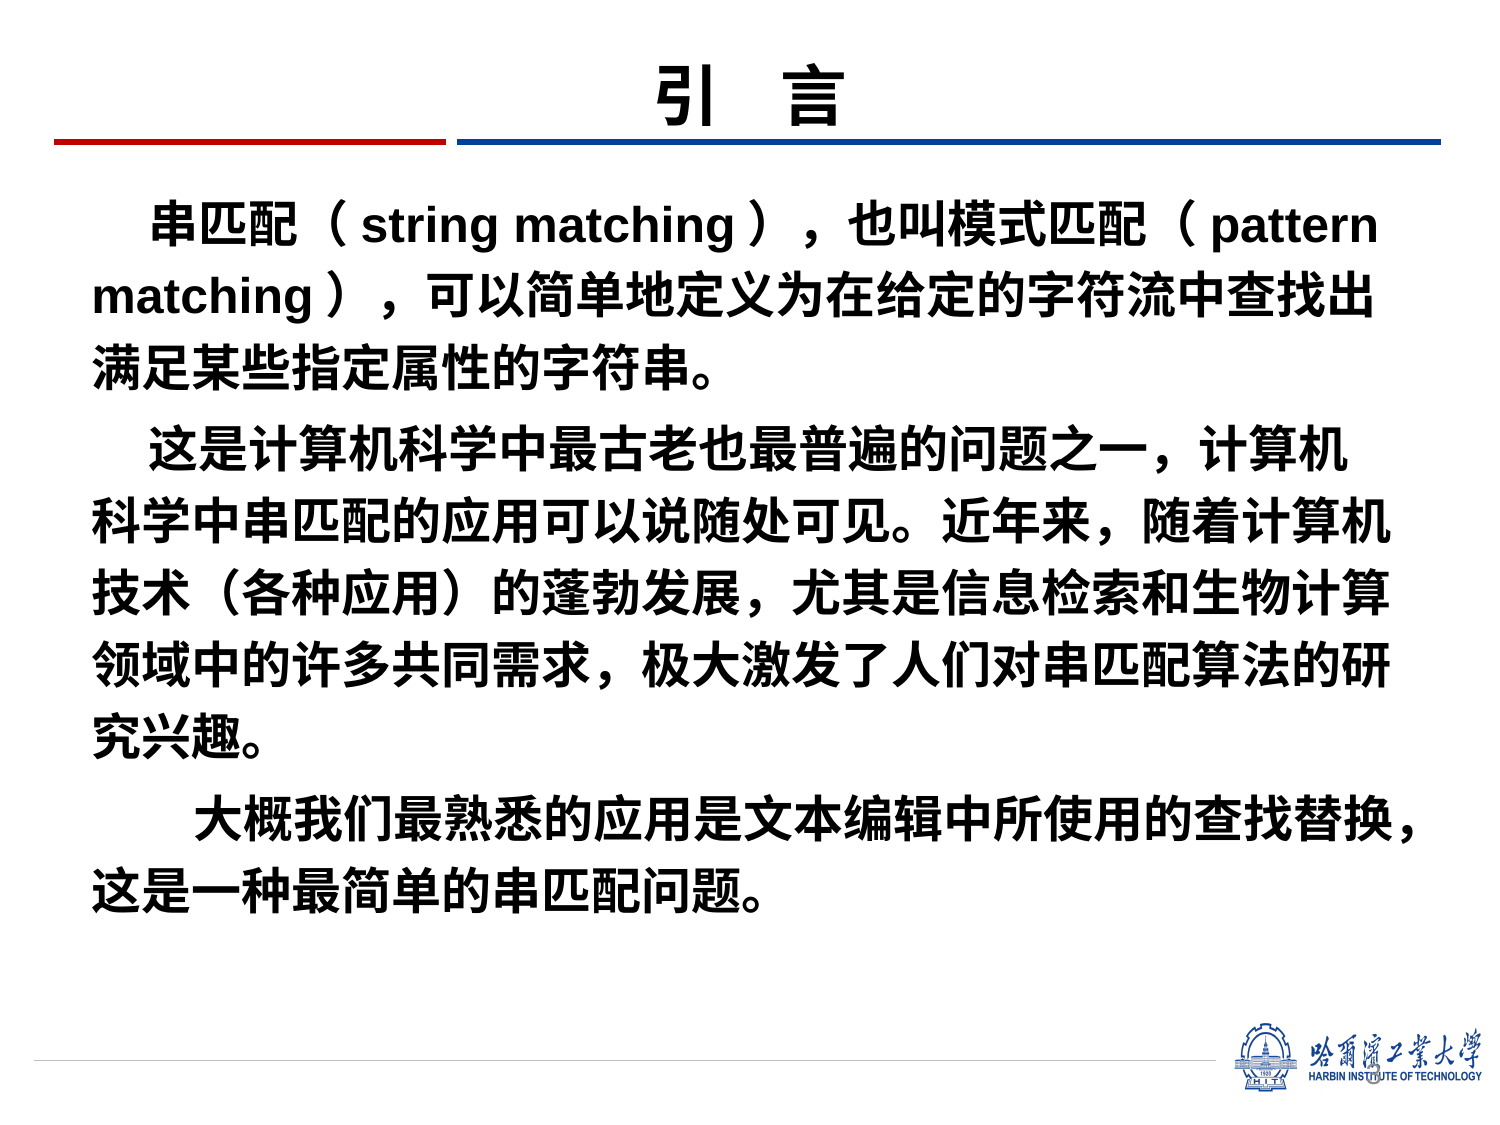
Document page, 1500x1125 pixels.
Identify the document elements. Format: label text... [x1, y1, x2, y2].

picture [1204, 1023, 1482, 1094]
slide_number 3 [1059, 1042, 1397, 1103]
text_box 引 言 [103, 0, 1397, 203]
text_box 串匹配（string matching），也叫模式匹配（pattern matching），可以简单地定义为在给定的字符流中查找出满足某些指定属性的字符串。 这是计算机科学中最古老也最普遍的问题之一，计算机科学中串匹配的应用可以说随处可见。近年来，随着计算机技术（各种应用）的蓬勃发展，尤其是信息检索和生物计算领域中的许多共同需求，极大激发了人们对串匹配算法的研究兴趣。 大概我们最熟悉的应用是文本编辑中所使用的查找替换，这是一种最简单的串匹配问题。 [76, 172, 1412, 928]
